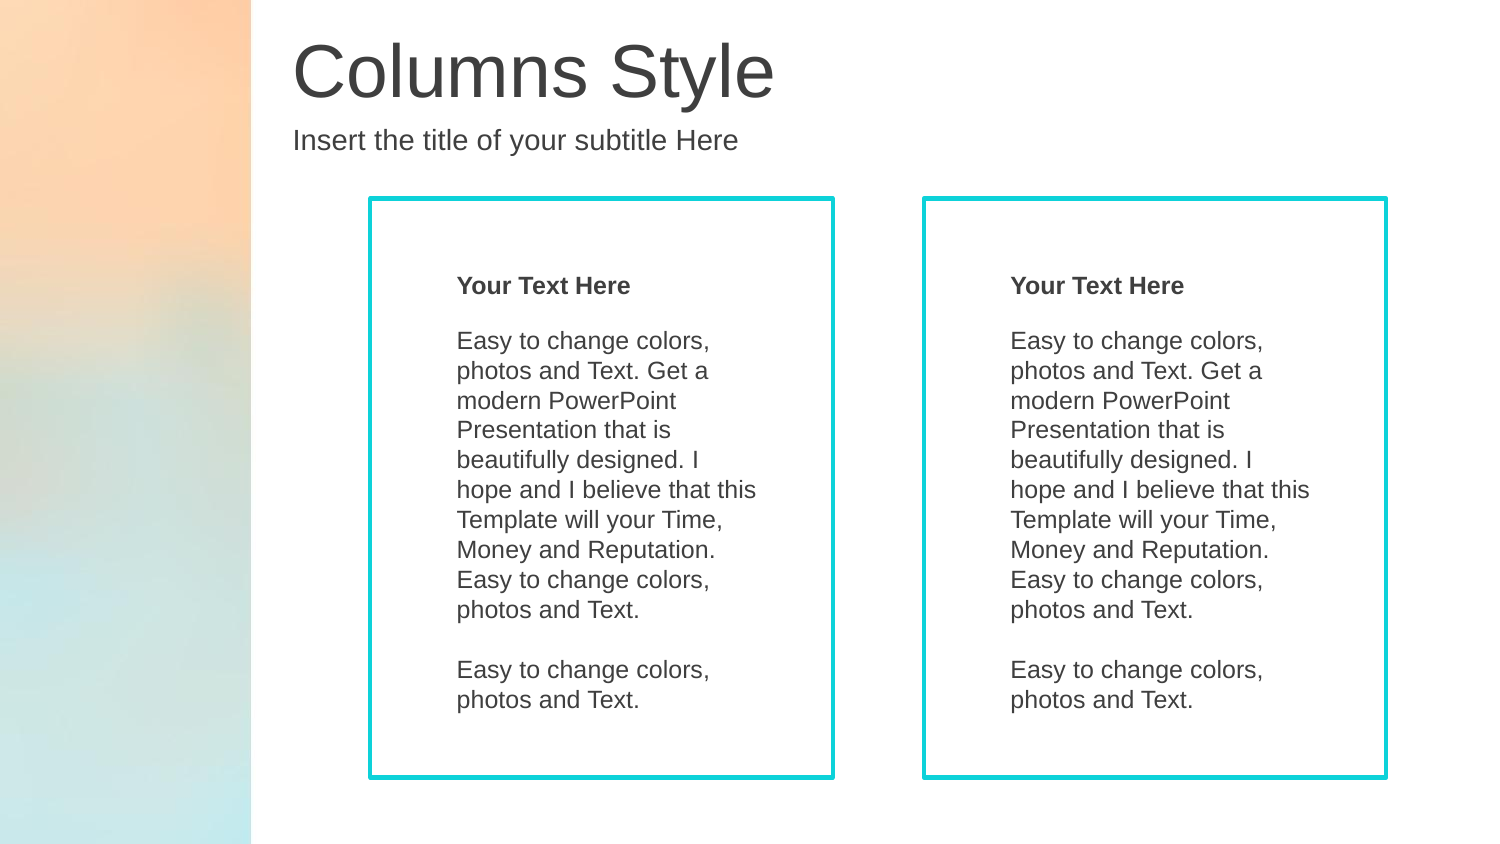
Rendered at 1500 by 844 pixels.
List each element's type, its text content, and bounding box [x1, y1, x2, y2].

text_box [995, 261, 1328, 724]
list Insert the title of your subtitle Here [277, 114, 1500, 162]
list Columns Style [277, 20, 1500, 114]
picture [0, 0, 1500, 844]
text_box [923, 198, 1387, 778]
text_box [370, 198, 833, 778]
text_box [441, 261, 774, 724]
